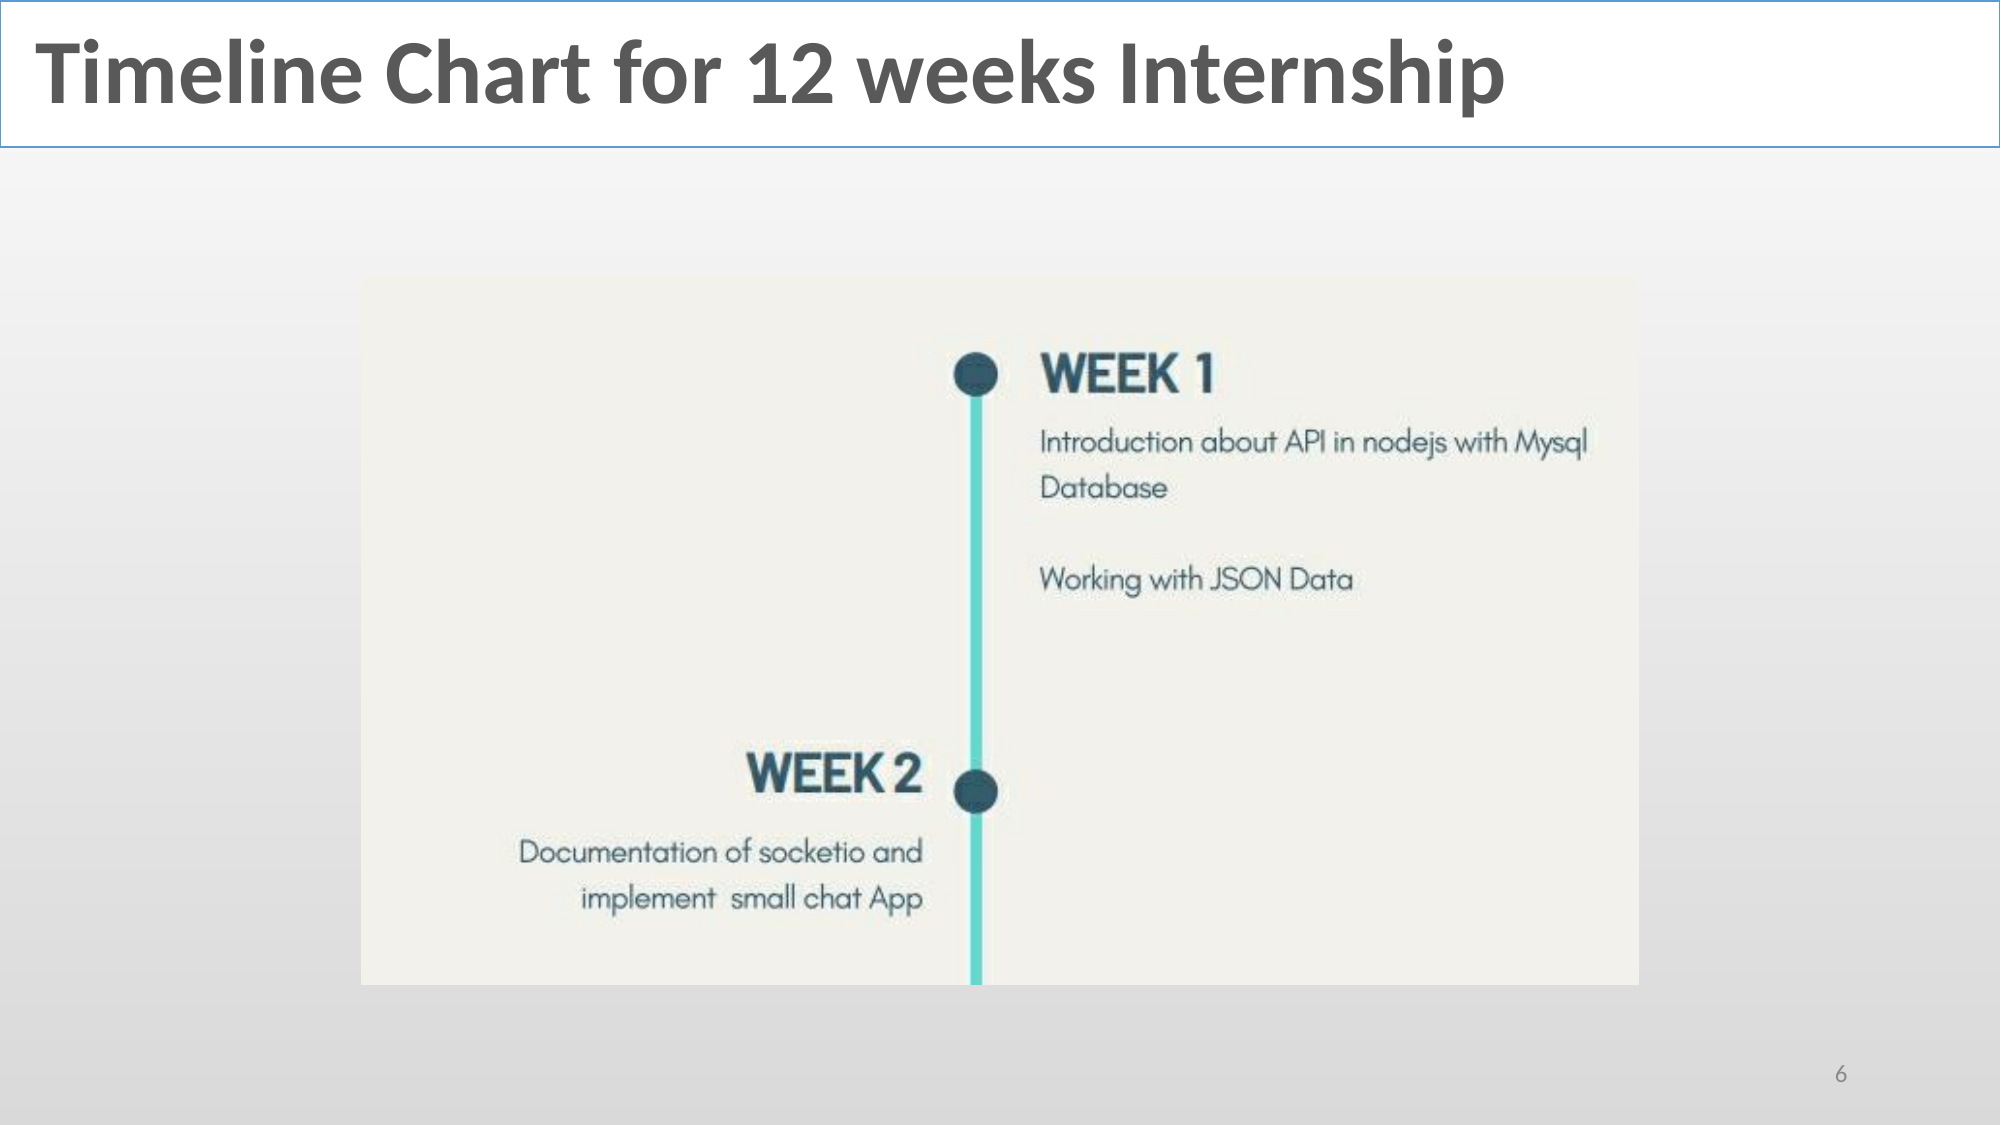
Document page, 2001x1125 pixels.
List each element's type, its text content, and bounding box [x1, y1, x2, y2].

slide_number 6 [1412, 1042, 1863, 1103]
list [361, 275, 1639, 985]
title Timeline Chart for 12 weeks Internship [0, 0, 2000, 148]
